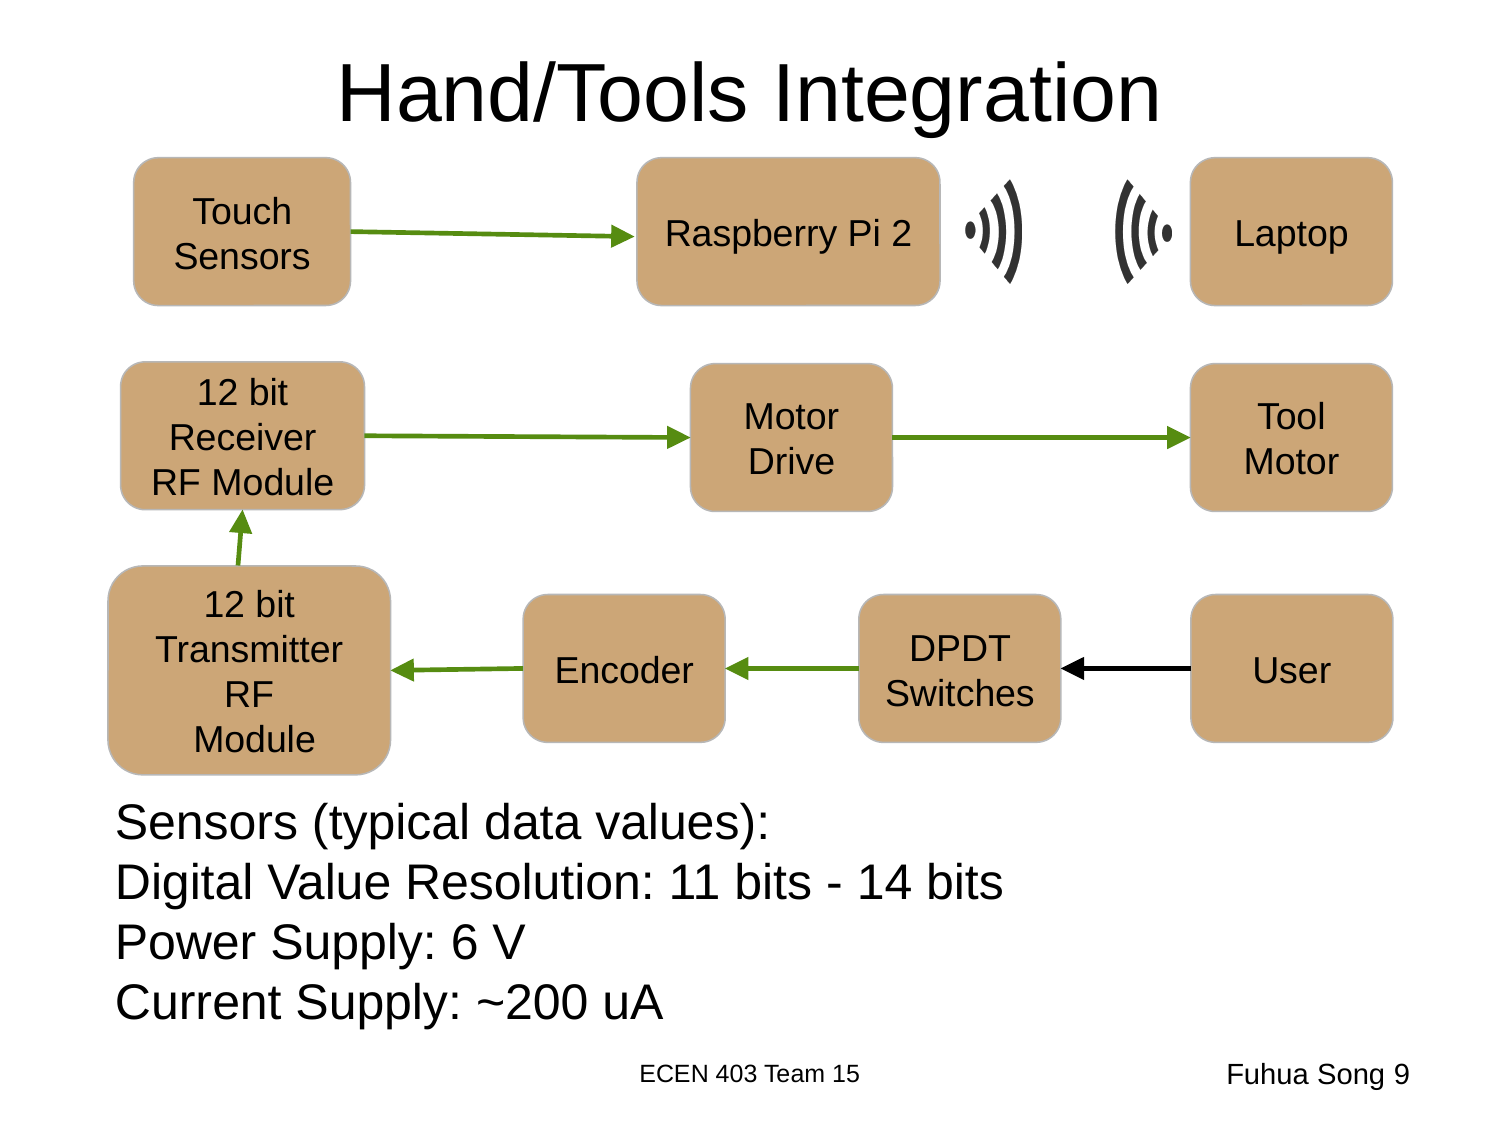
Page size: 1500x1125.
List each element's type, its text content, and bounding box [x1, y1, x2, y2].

text_box 12 bit Transmitter RF Module [107, 565, 391, 774]
title Hand/Tools Integration [75, 0, 1425, 183]
picture [941, 180, 1046, 284]
text_box Sensors (typical data values): Digital Value Resolution: 11 bits - 14 bits Power Supply: 6 V Current Supply: ~200 uA [99, 774, 1373, 966]
text_box DPDT Switches [858, 594, 1061, 743]
slide_number Fuhua Song 9 [1074, 1042, 1425, 1103]
footer ECEN 403 Team 15 [512, 1042, 988, 1103]
text_box User [1190, 594, 1393, 743]
text_box Touch Sensors [133, 157, 351, 306]
text_box Laptop [1190, 157, 1393, 306]
picture [1091, 180, 1196, 284]
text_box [350, 231, 635, 237]
text_box Encoder [523, 594, 726, 743]
text_box [442, 183, 706, 290]
text_box Raspberry Pi 2 [636, 157, 941, 306]
text_box Motor Drive [690, 363, 893, 512]
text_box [237, 509, 243, 566]
text_box 12 bit Receiver RF Module [120, 361, 365, 510]
text_box Tool Motor [1190, 363, 1393, 512]
